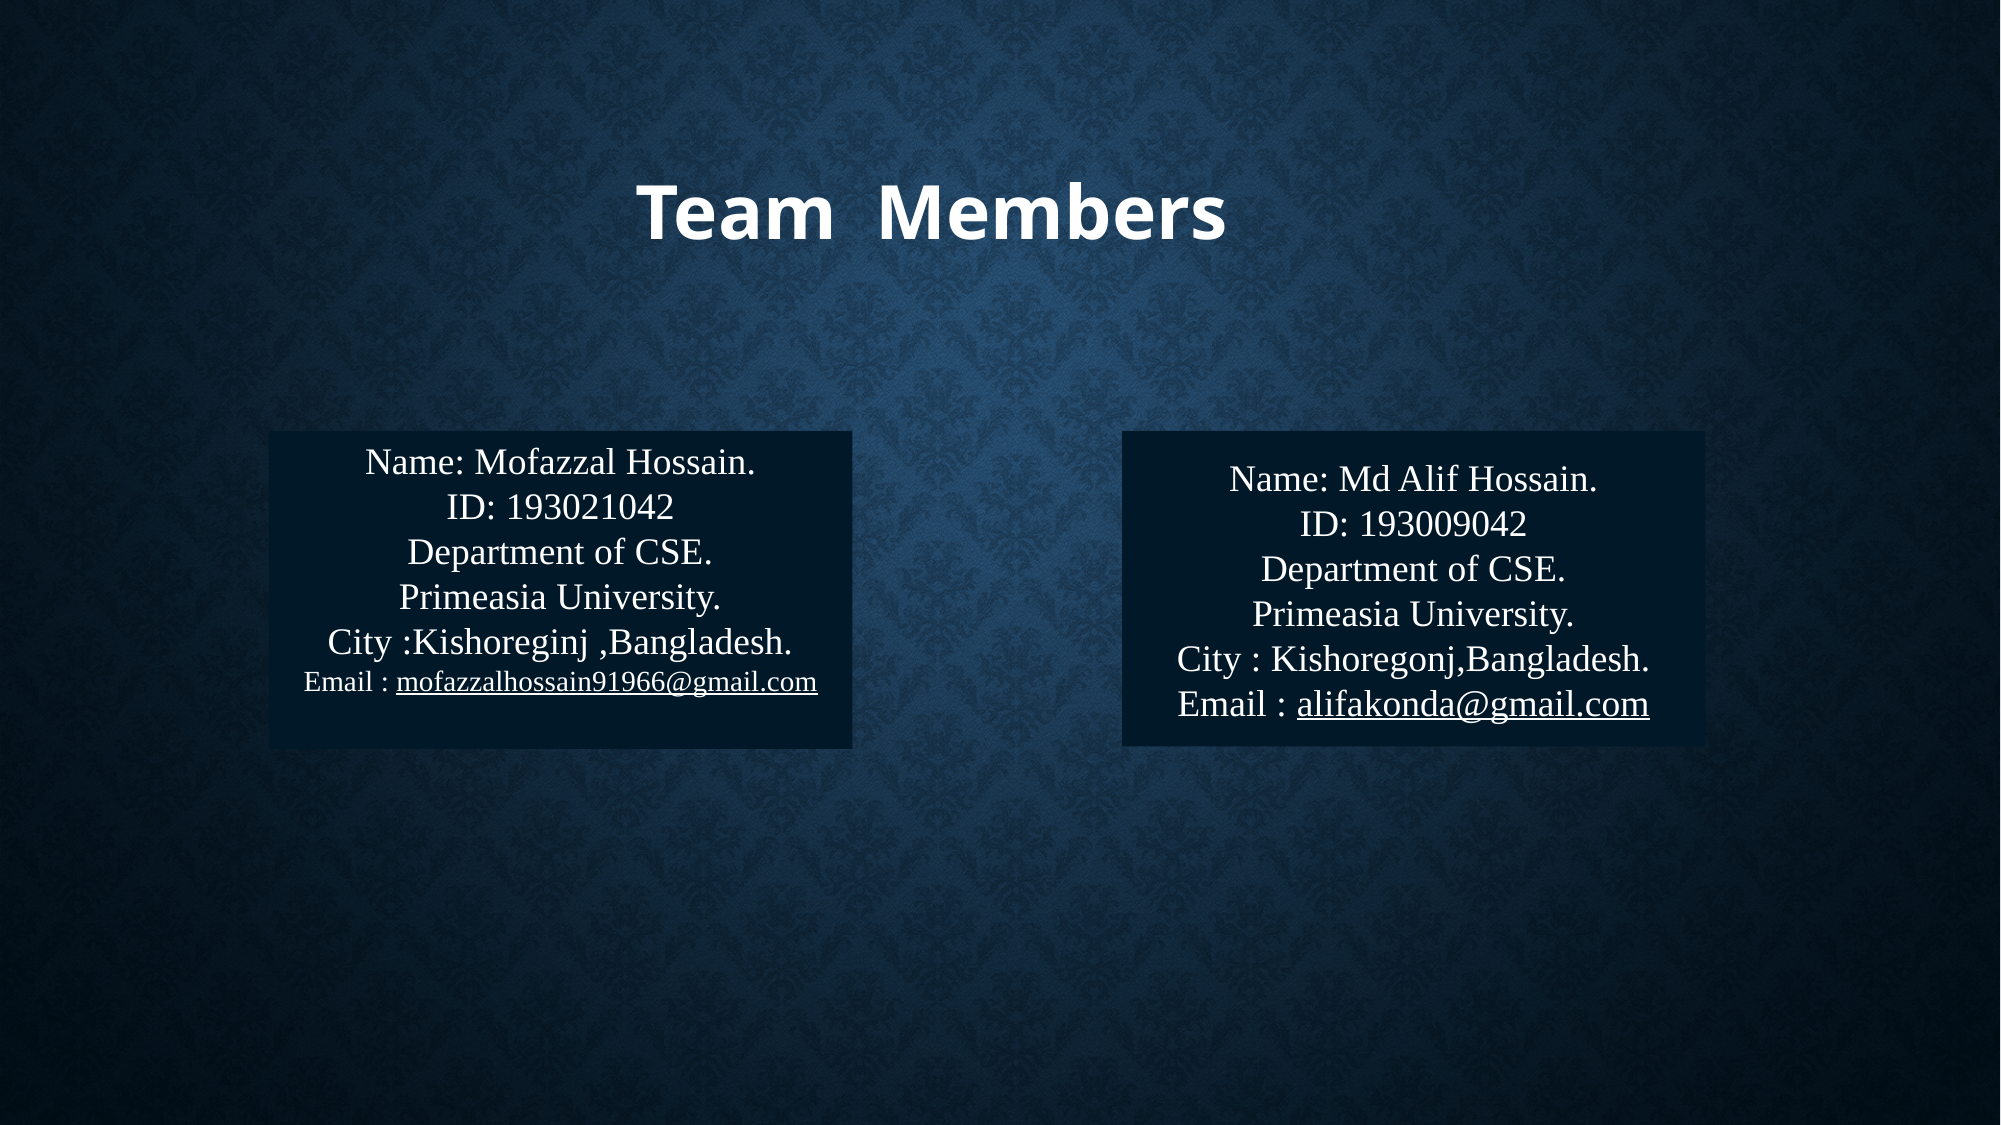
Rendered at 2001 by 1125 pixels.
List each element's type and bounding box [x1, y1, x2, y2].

text_box [268, 138, 1707, 750]
